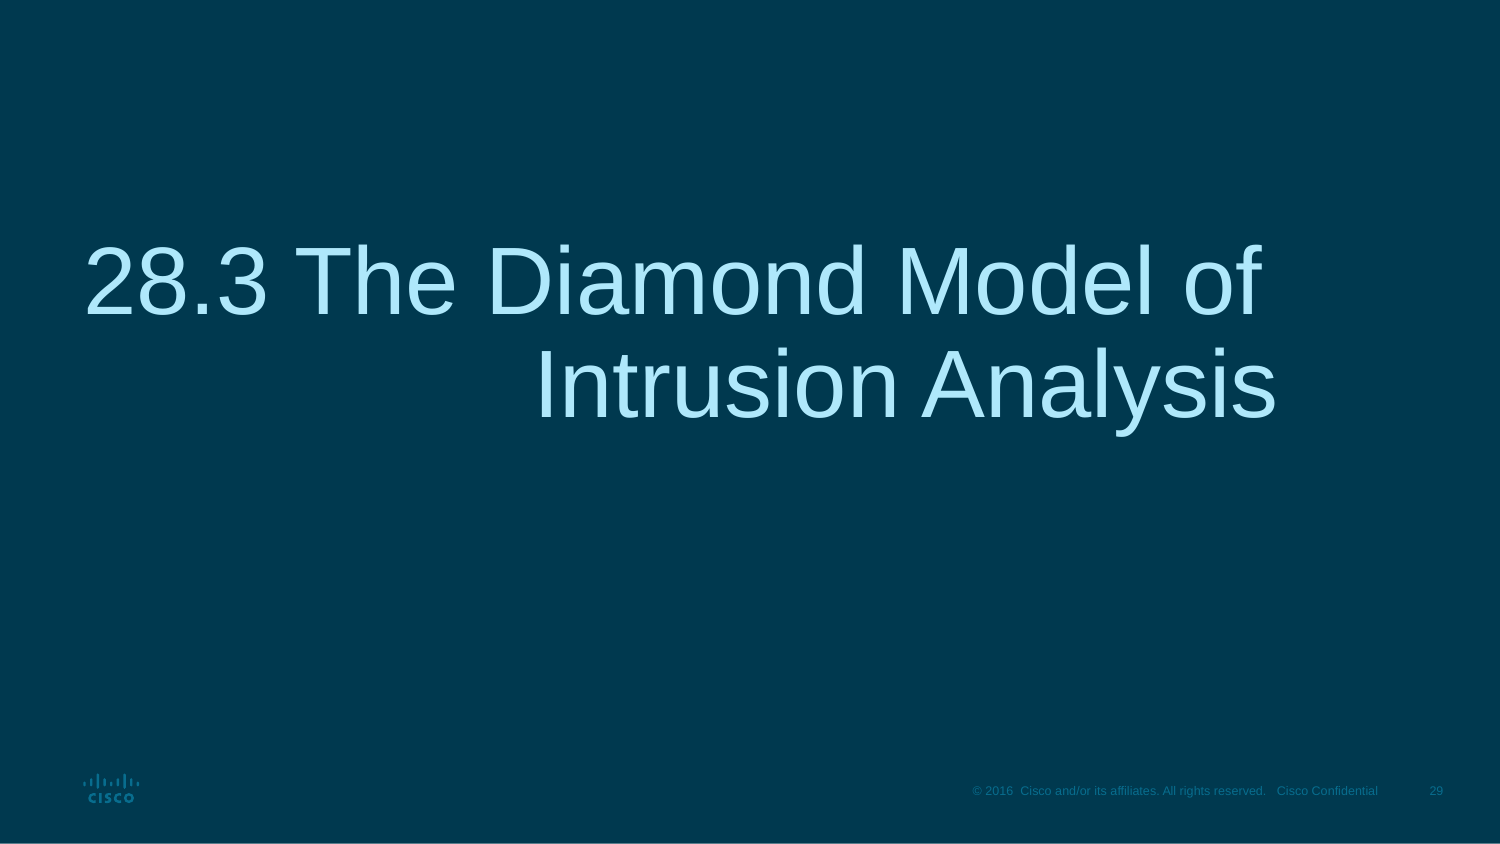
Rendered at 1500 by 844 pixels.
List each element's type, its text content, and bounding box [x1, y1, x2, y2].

title 28.3 The Diamond Model of Intrusion Analysis [68, 150, 1438, 446]
